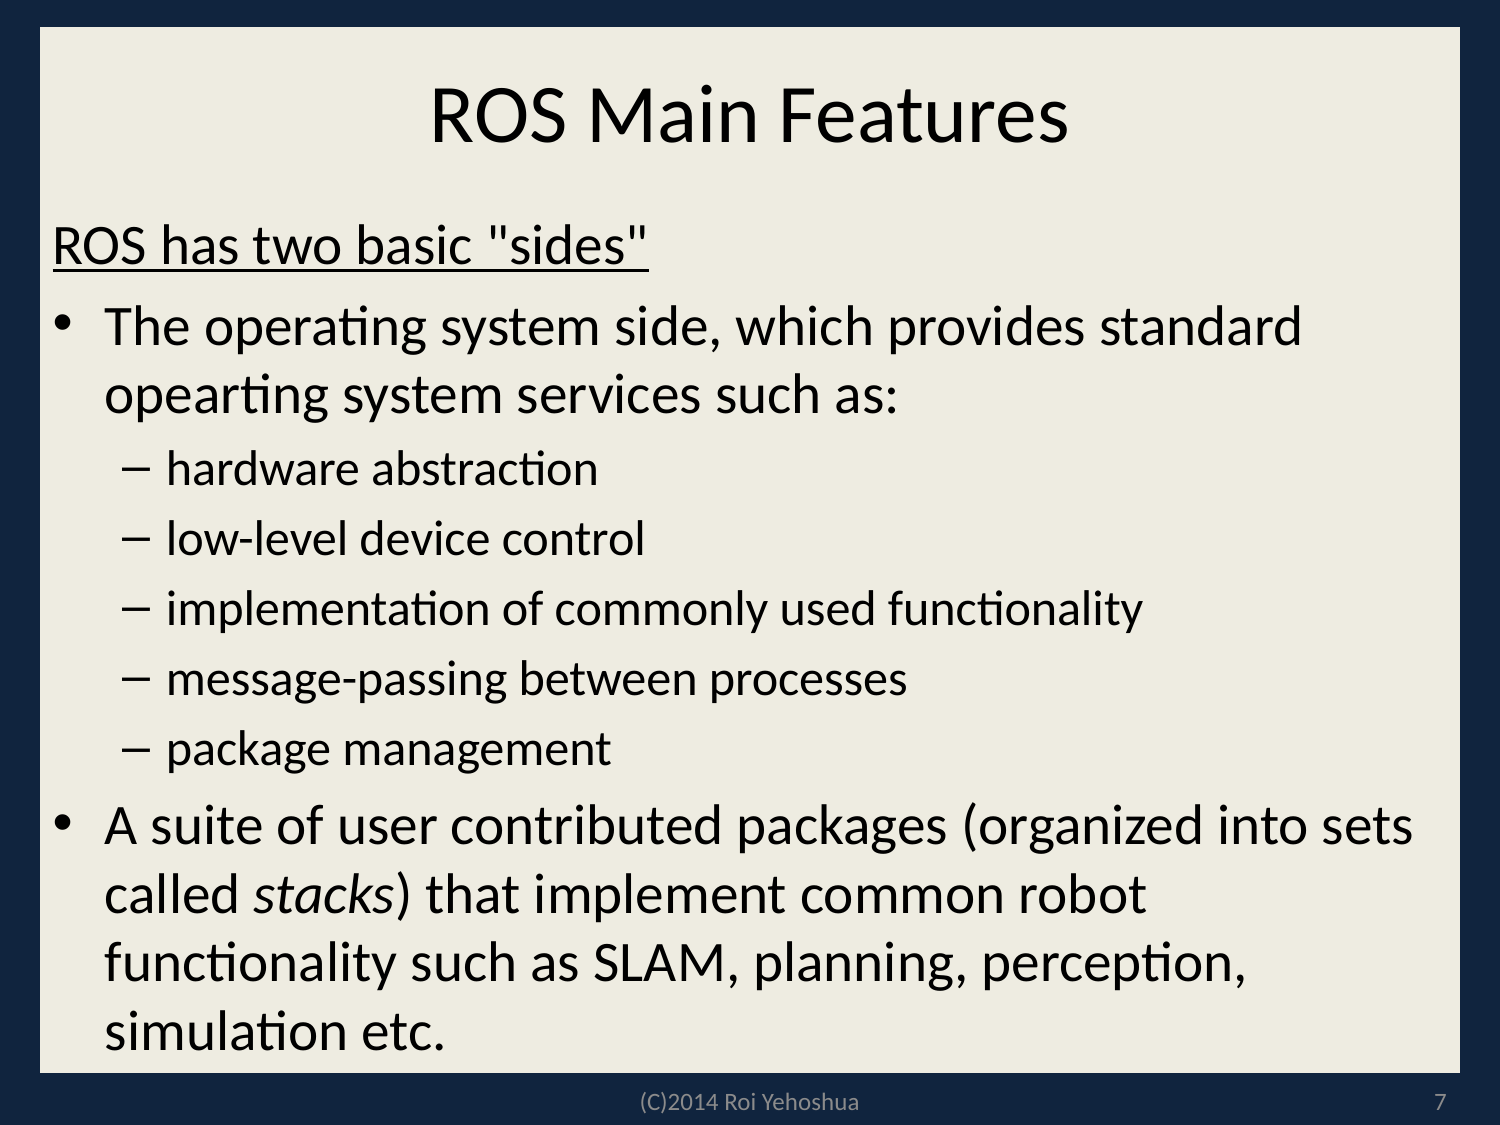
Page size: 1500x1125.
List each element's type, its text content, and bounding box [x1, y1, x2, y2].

list ROS has two basic "sides" The operating system side, which provides standard opearting system services such as: hardware abstraction low-level device control implementation of commonly used functionality message-passing between processes package management A suite of user contributed packages (organized into sets called stacks) that implement common robot functionality such as SLAM, planning, perception, simulation etc. [37, 200, 1463, 1080]
slide_number 7 [1111, 1074, 1462, 1125]
footer (C)2014 Roi Yehoshua [512, 1074, 988, 1125]
title ROS Main Features [37, 31, 1463, 188]
